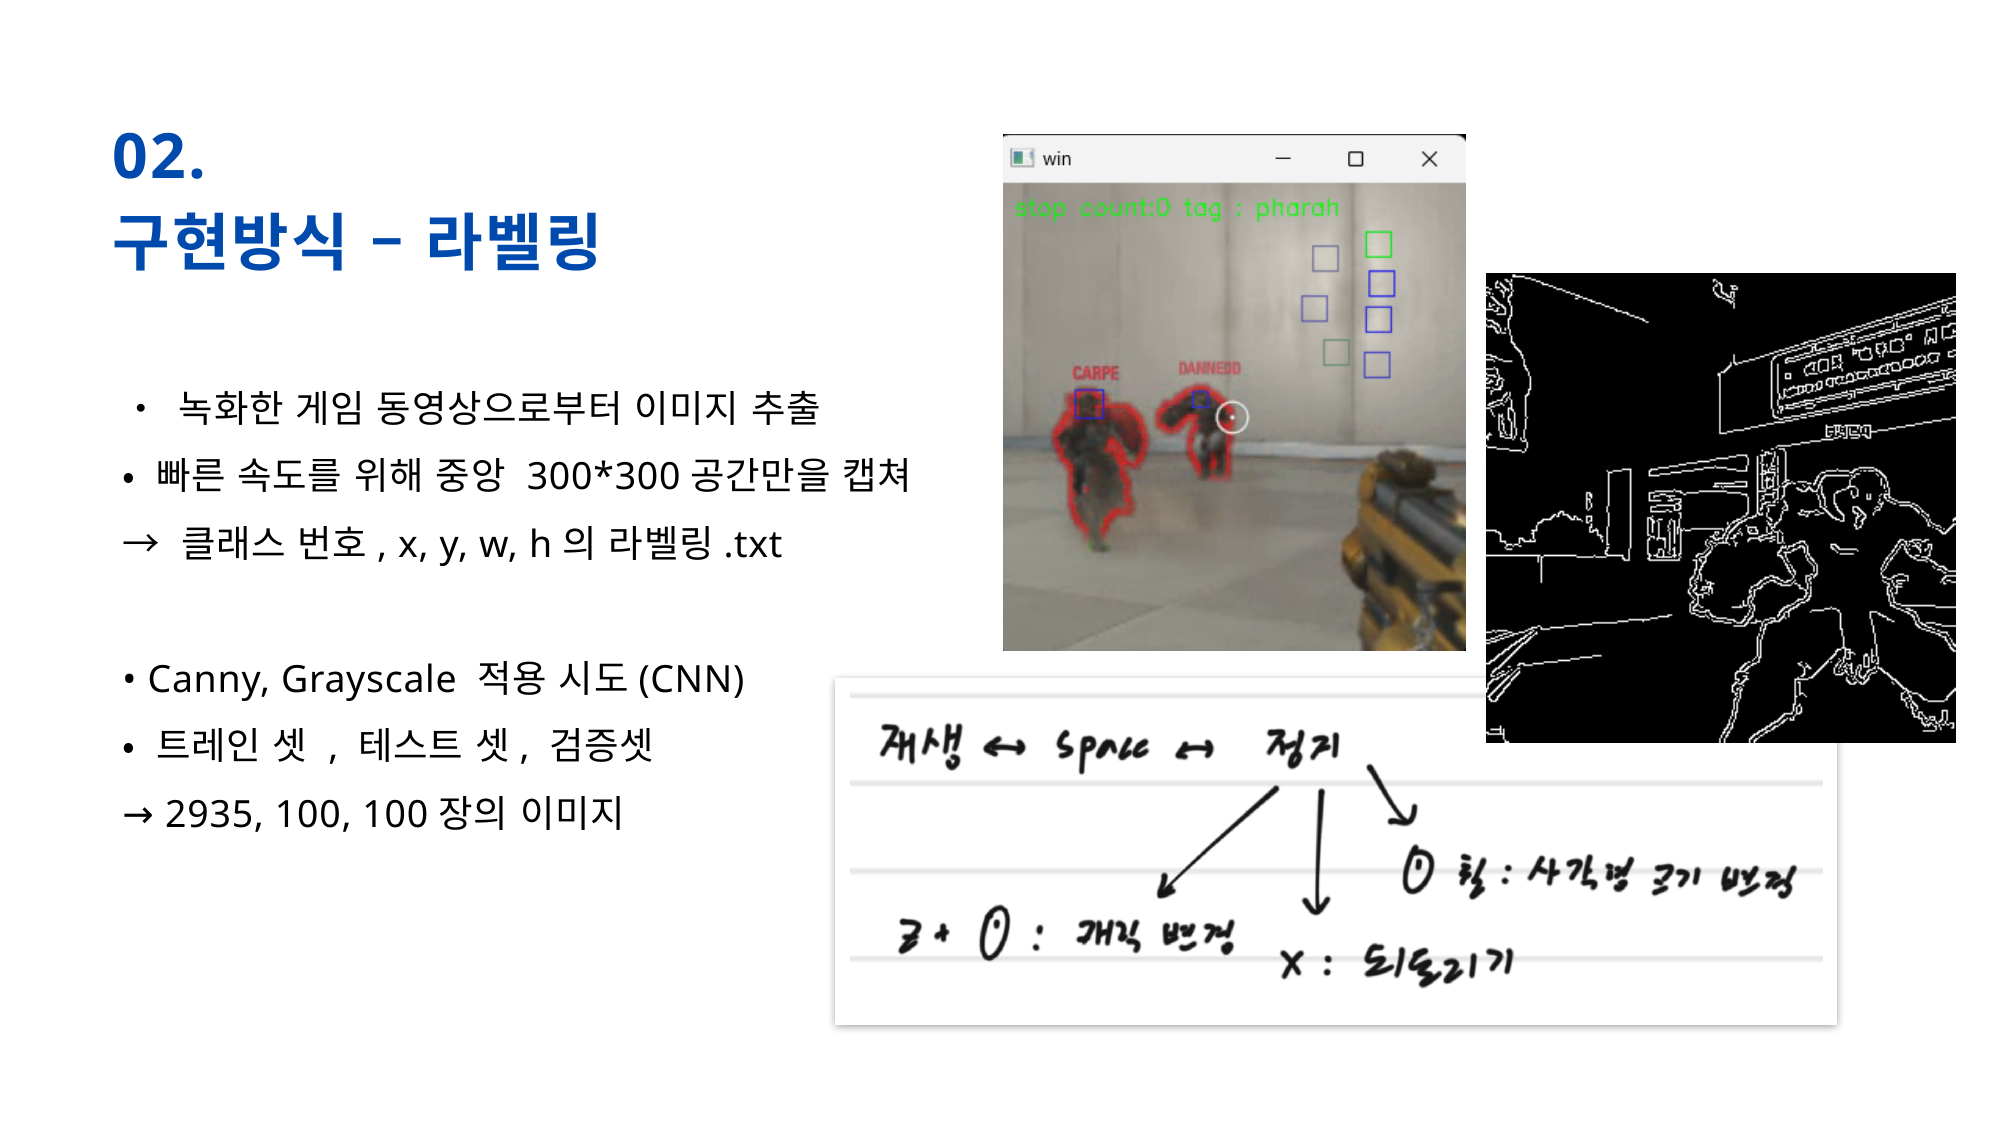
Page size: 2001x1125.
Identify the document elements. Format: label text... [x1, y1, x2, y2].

text_box • 녹화한 게임 동영상으로부터 이미지 추출 • 빠른 속도를 위해 중앙 300*300공간만을 캡쳐 → 클래스 번호, x, y, w, h의 라벨링.txt • Canny, Grayscale 적용 시도(CNN) • 트레인 셋 , 테스트 셋, 검증셋 → 2935, 100, 100장의 이미지 [122, 362, 1051, 835]
picture [849, 273, 1956, 1011]
picture [1003, 134, 1467, 651]
text_box 02. 구현방식 – 라벨링 [112, 103, 802, 279]
